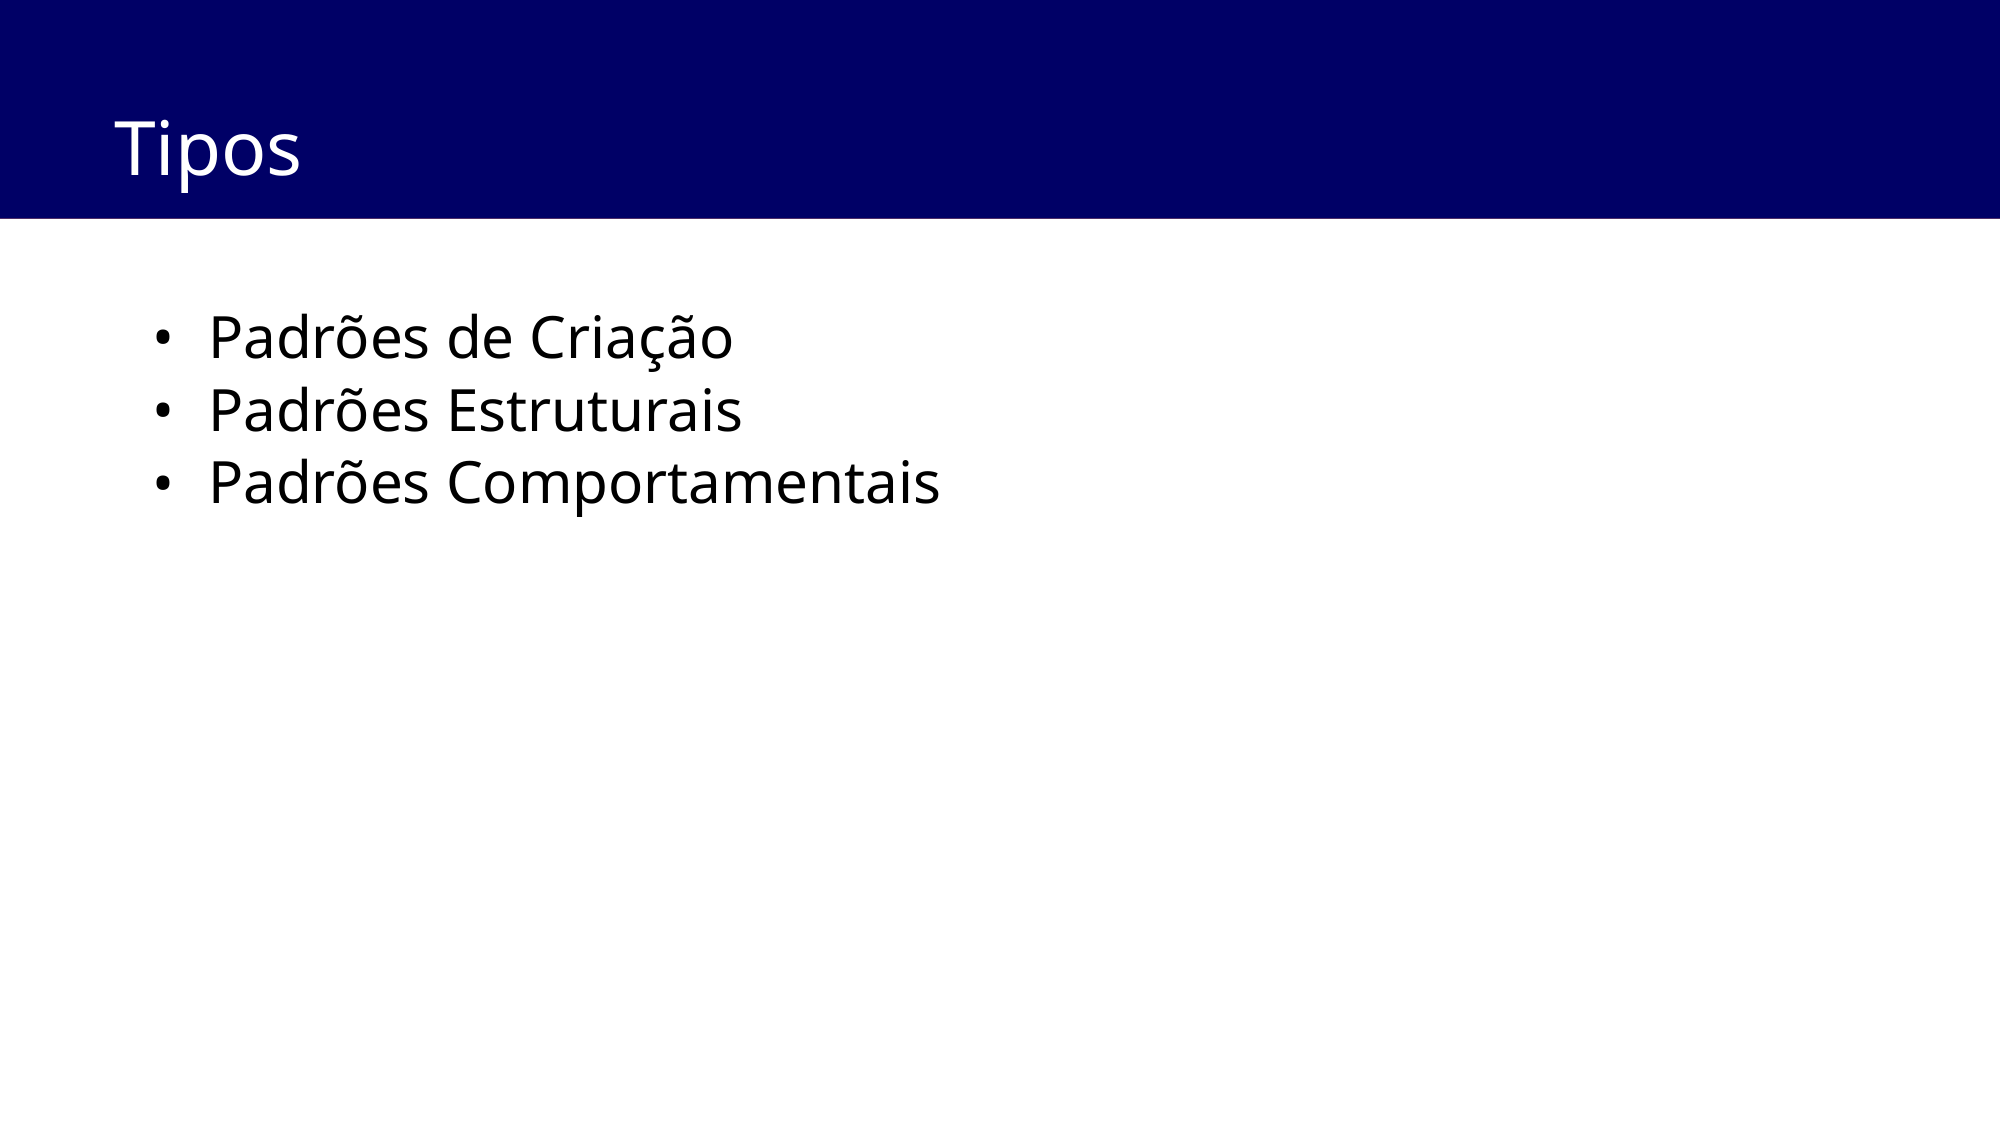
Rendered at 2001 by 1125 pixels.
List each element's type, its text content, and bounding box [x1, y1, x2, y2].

list Padrões de Criação Padrões Estruturais Padrões Comportamentais [137, 299, 1523, 1014]
title Tipos [99, 0, 1863, 199]
